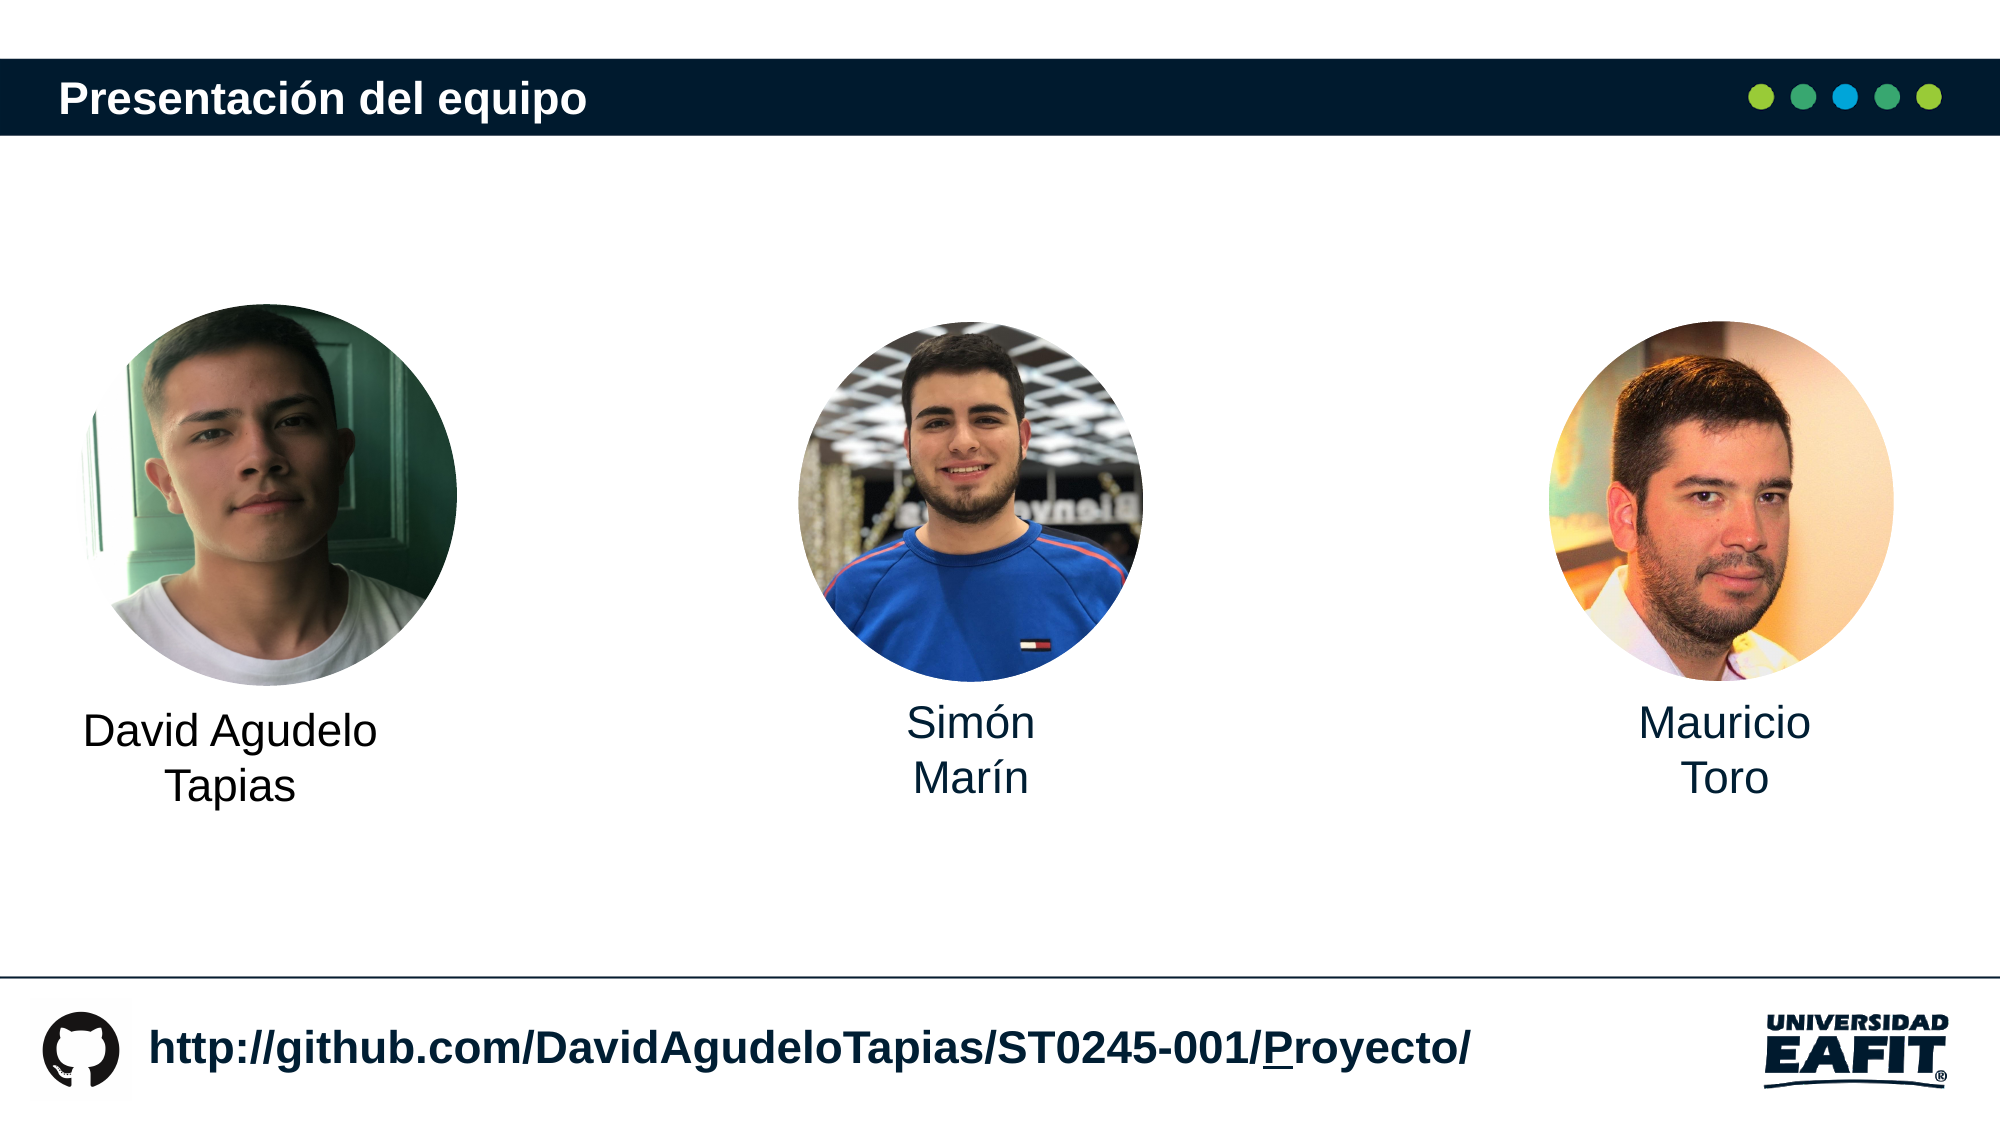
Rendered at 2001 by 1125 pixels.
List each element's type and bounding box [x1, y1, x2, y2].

picture [0, 0, 2000, 1125]
text_box [1484, 269, 1951, 721]
text_box [693, 274, 1249, 710]
